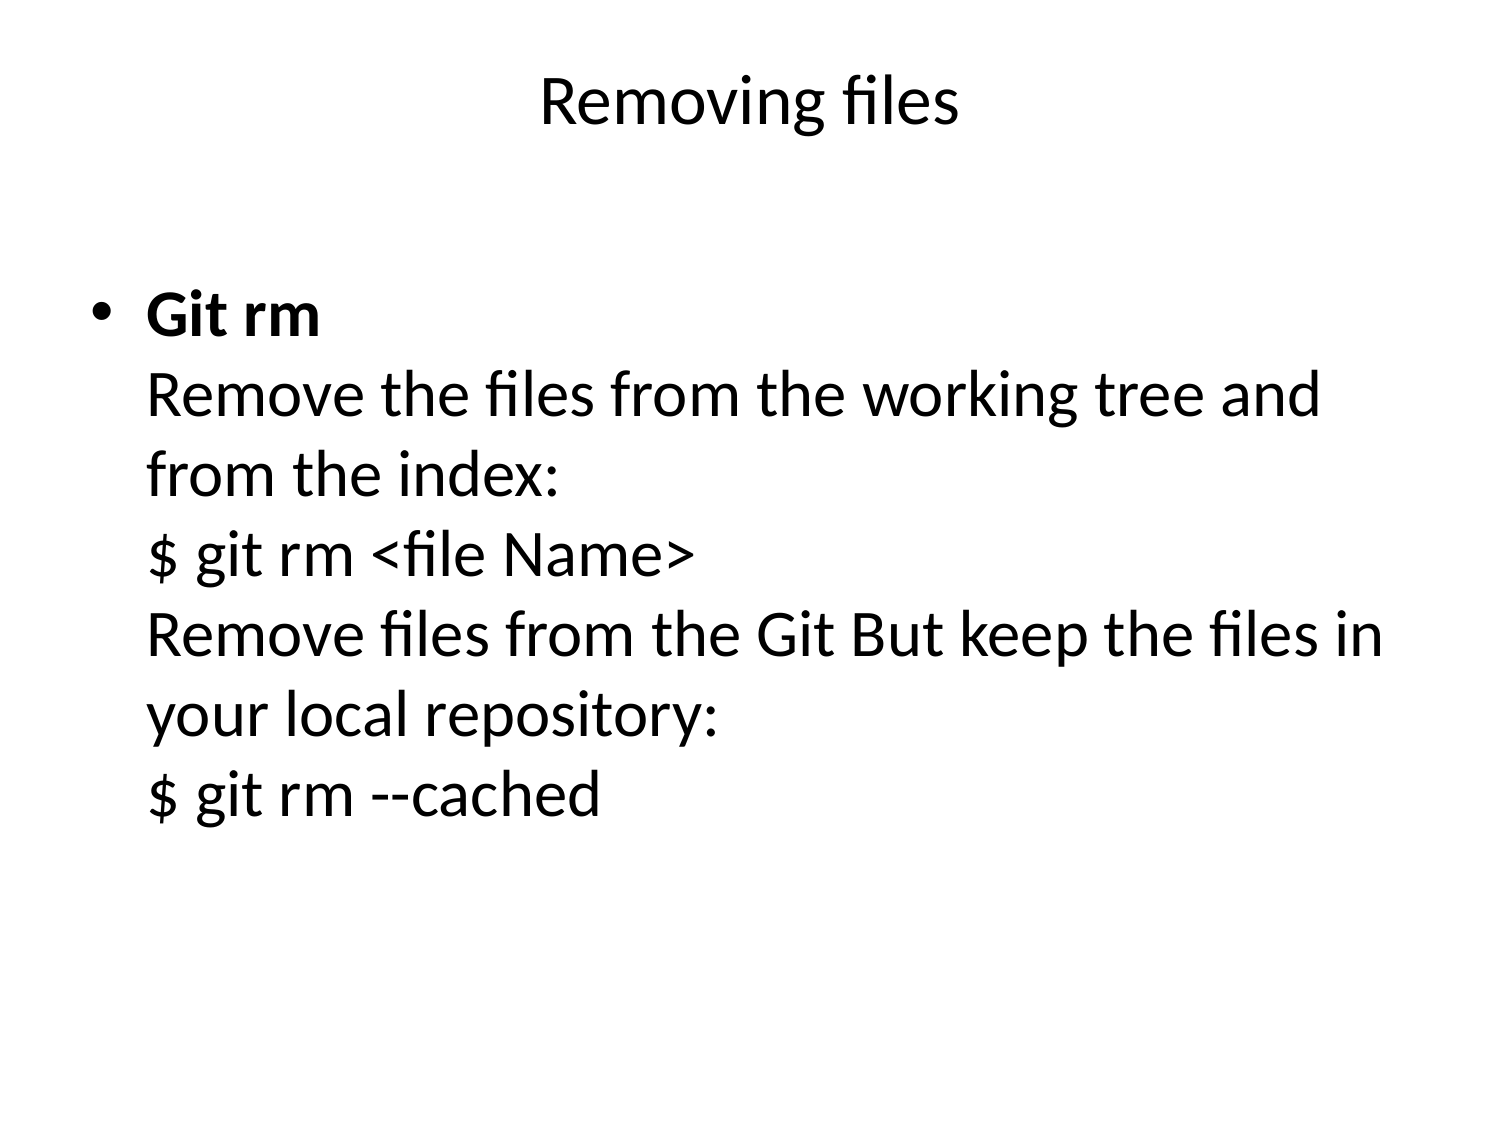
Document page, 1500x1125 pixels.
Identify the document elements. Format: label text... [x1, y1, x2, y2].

title Removing files [75, 45, 1425, 233]
list Git rm Remove the files from the working tree and from the index: $ git rm <file Name> Remove files from the Git But keep the files in your local repository: $ git rm --cached [75, 262, 1425, 1005]
